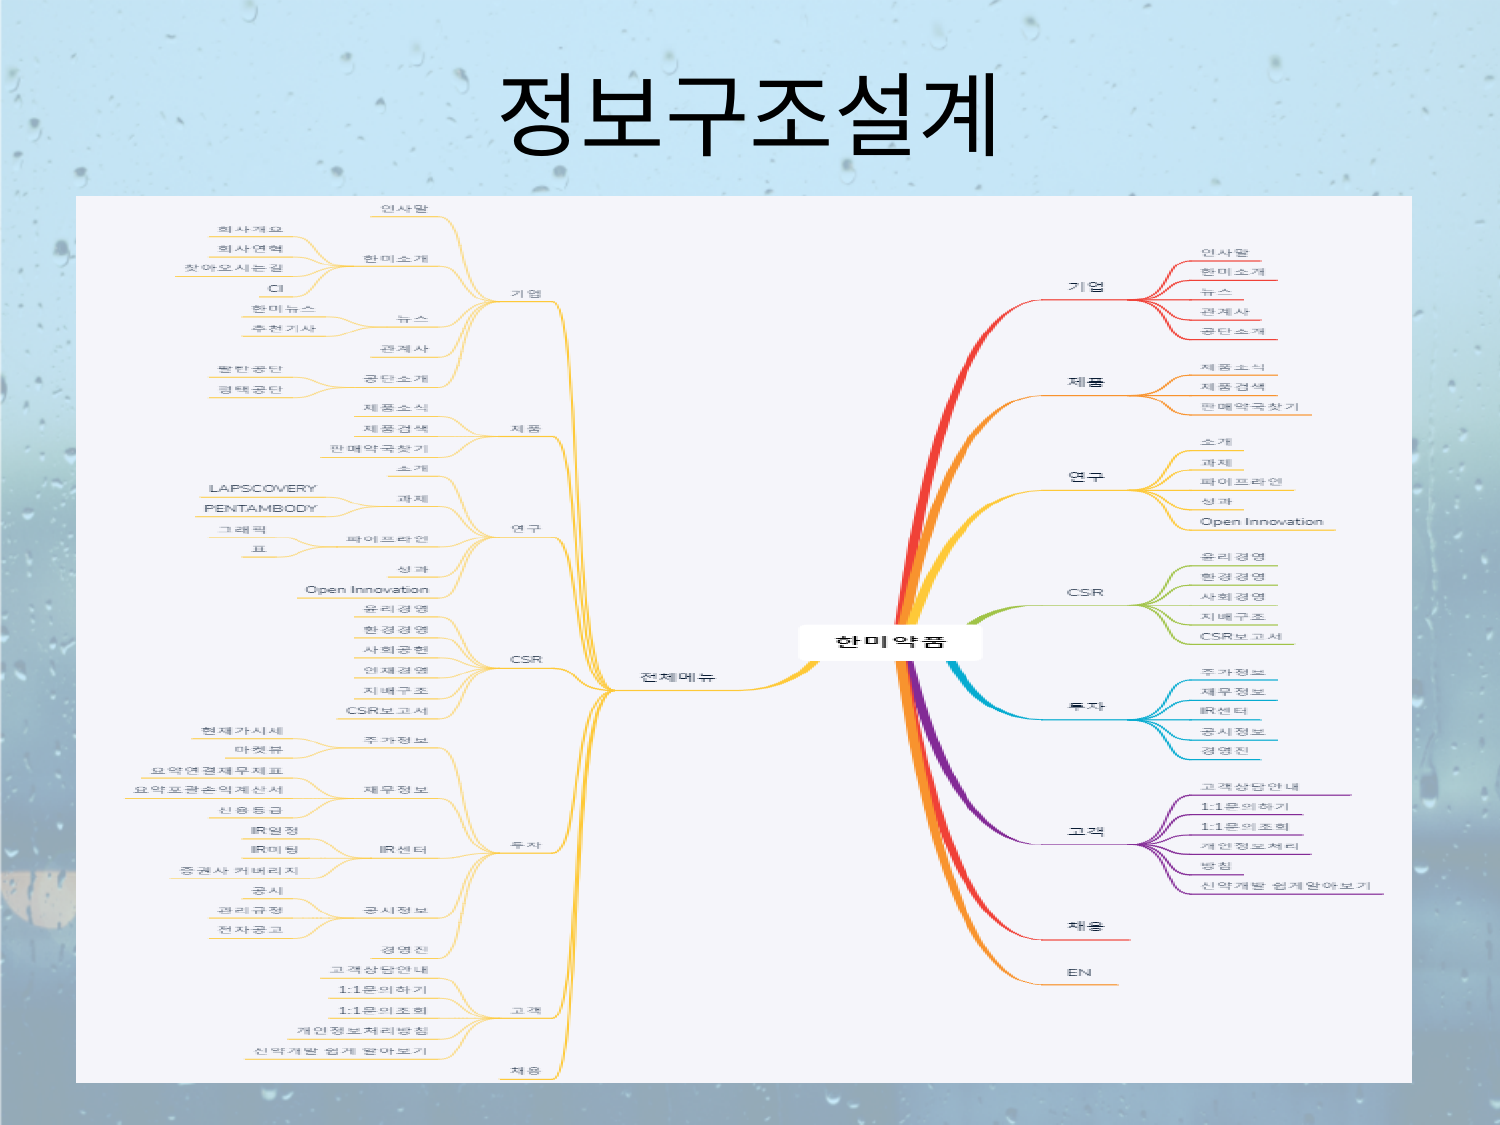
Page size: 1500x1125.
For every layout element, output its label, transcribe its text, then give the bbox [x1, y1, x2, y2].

title 정보구조설계 [75, 19, 1425, 207]
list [76, 195, 1412, 1083]
picture [0, 0, 1500, 1125]
